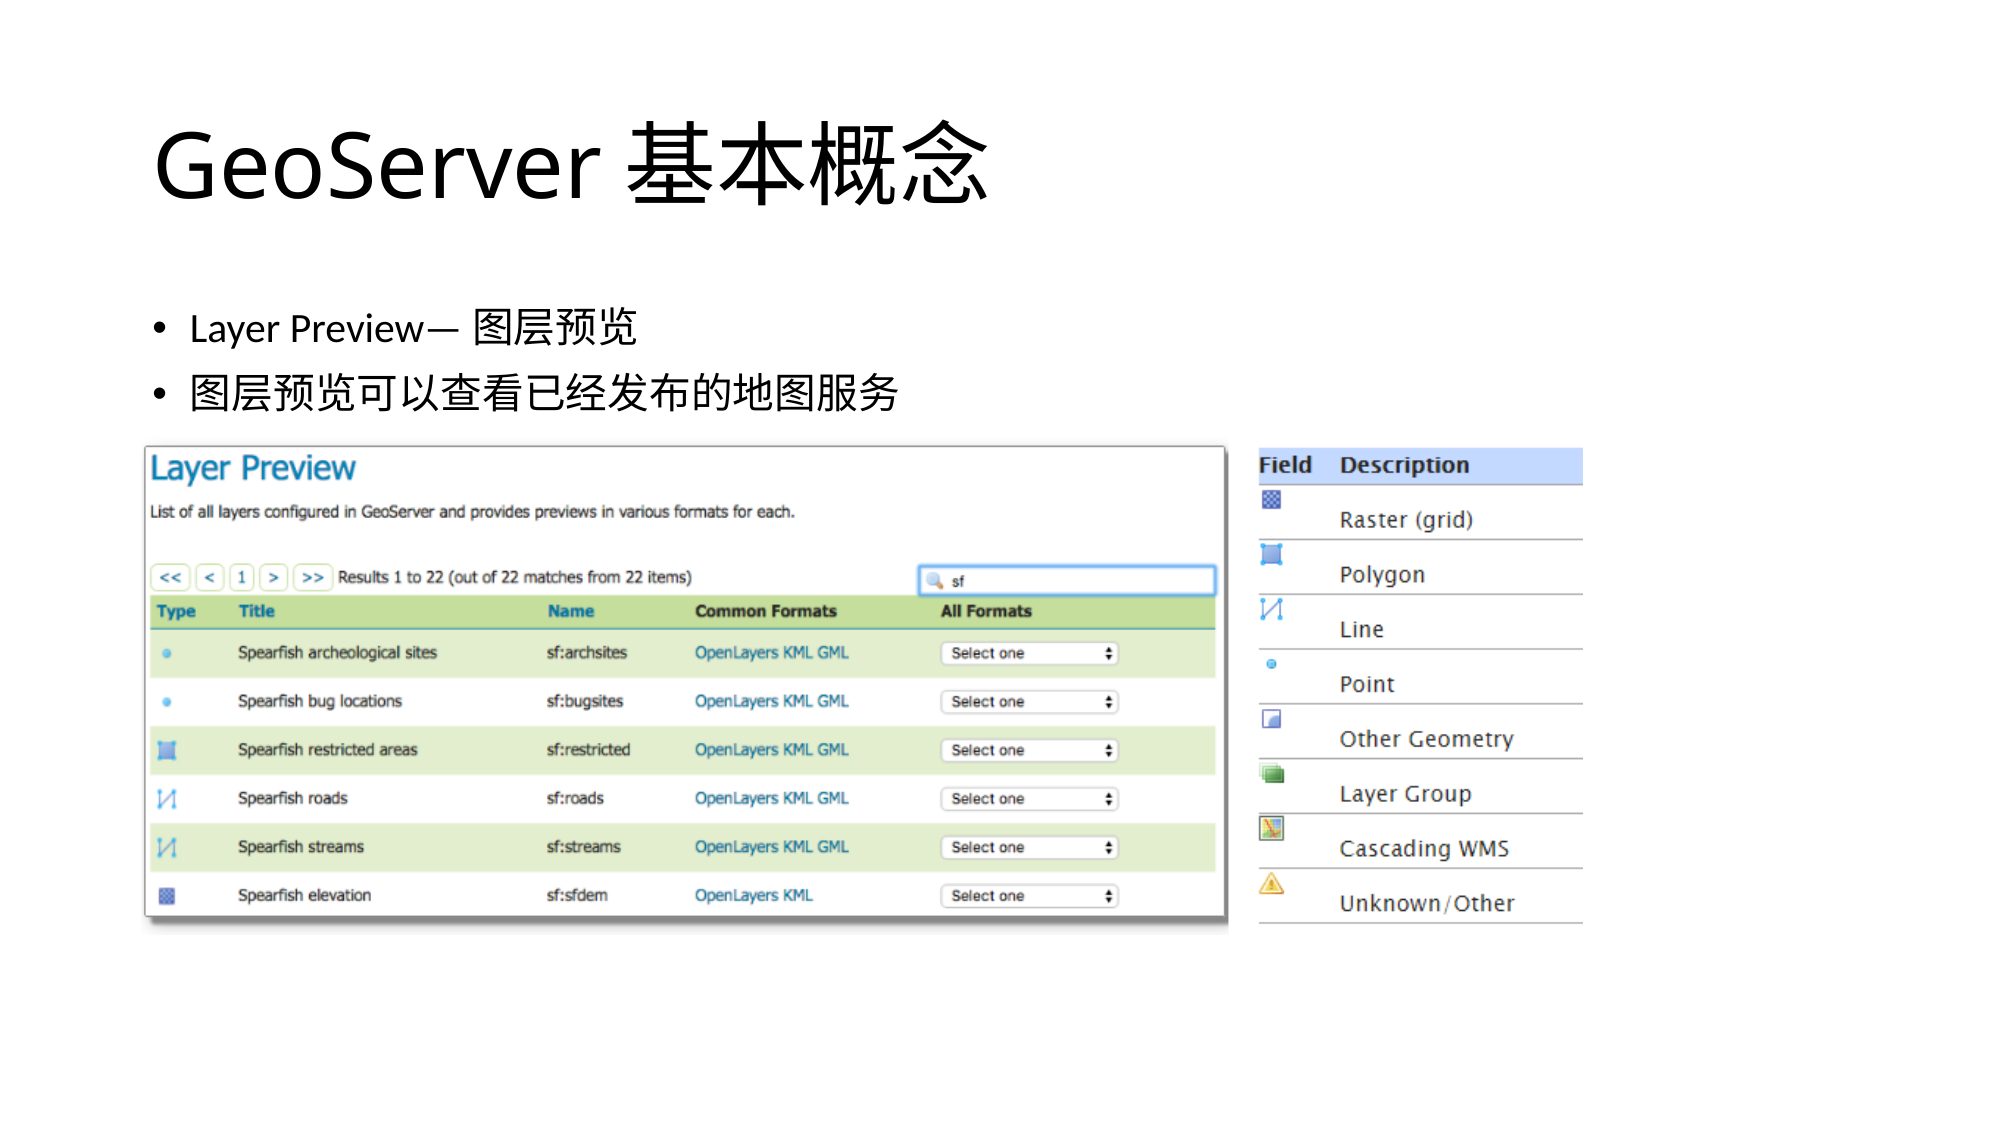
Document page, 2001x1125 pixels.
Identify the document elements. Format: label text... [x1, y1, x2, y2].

title GeoServer基本概念 [137, 59, 1863, 278]
list Layer Preview—图层预览 图层预览可以查看已经发布的地图服务 [137, 299, 1863, 1014]
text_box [137, 434, 1583, 935]
